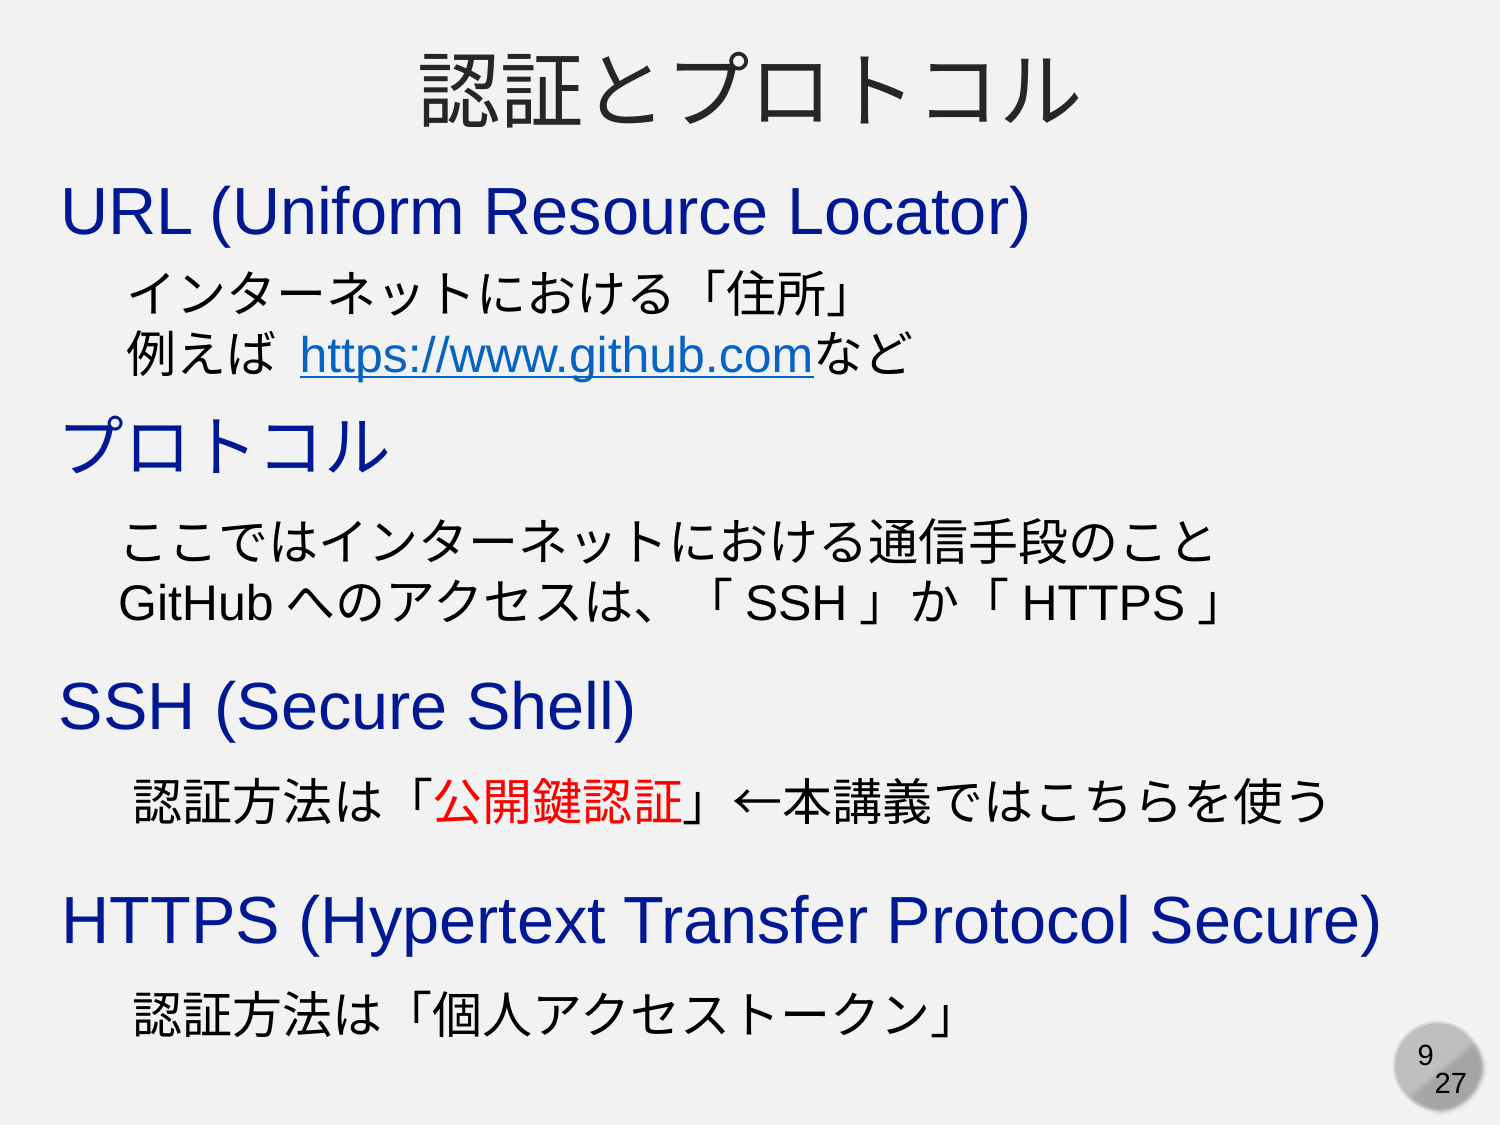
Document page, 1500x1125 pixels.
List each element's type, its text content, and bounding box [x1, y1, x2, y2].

text_box インターネットにおける「住所」 例えば https://www.github.comなど [111, 255, 929, 390]
text_box SSH (Secure Shell) [44, 655, 652, 751]
list 認証とプロトコル [0, 31, 1500, 155]
text_box HTTPS (Hypertext Transfer Protocol Secure) [46, 869, 1400, 965]
text_box URL (Uniform Resource Locator) [45, 160, 1048, 256]
text_box 認証方法は「個人アクセストークン」 [117, 975, 996, 1051]
text_box ここではインターネットにおける通信手段のこと GitHubへのアクセスは、「SSH」か「HTTPS」 [103, 503, 1262, 639]
text_box プロトコル [42, 397, 407, 492]
text_box 認証方法は「公開鍵認証」←本講義ではこちらを使う [118, 763, 1348, 838]
